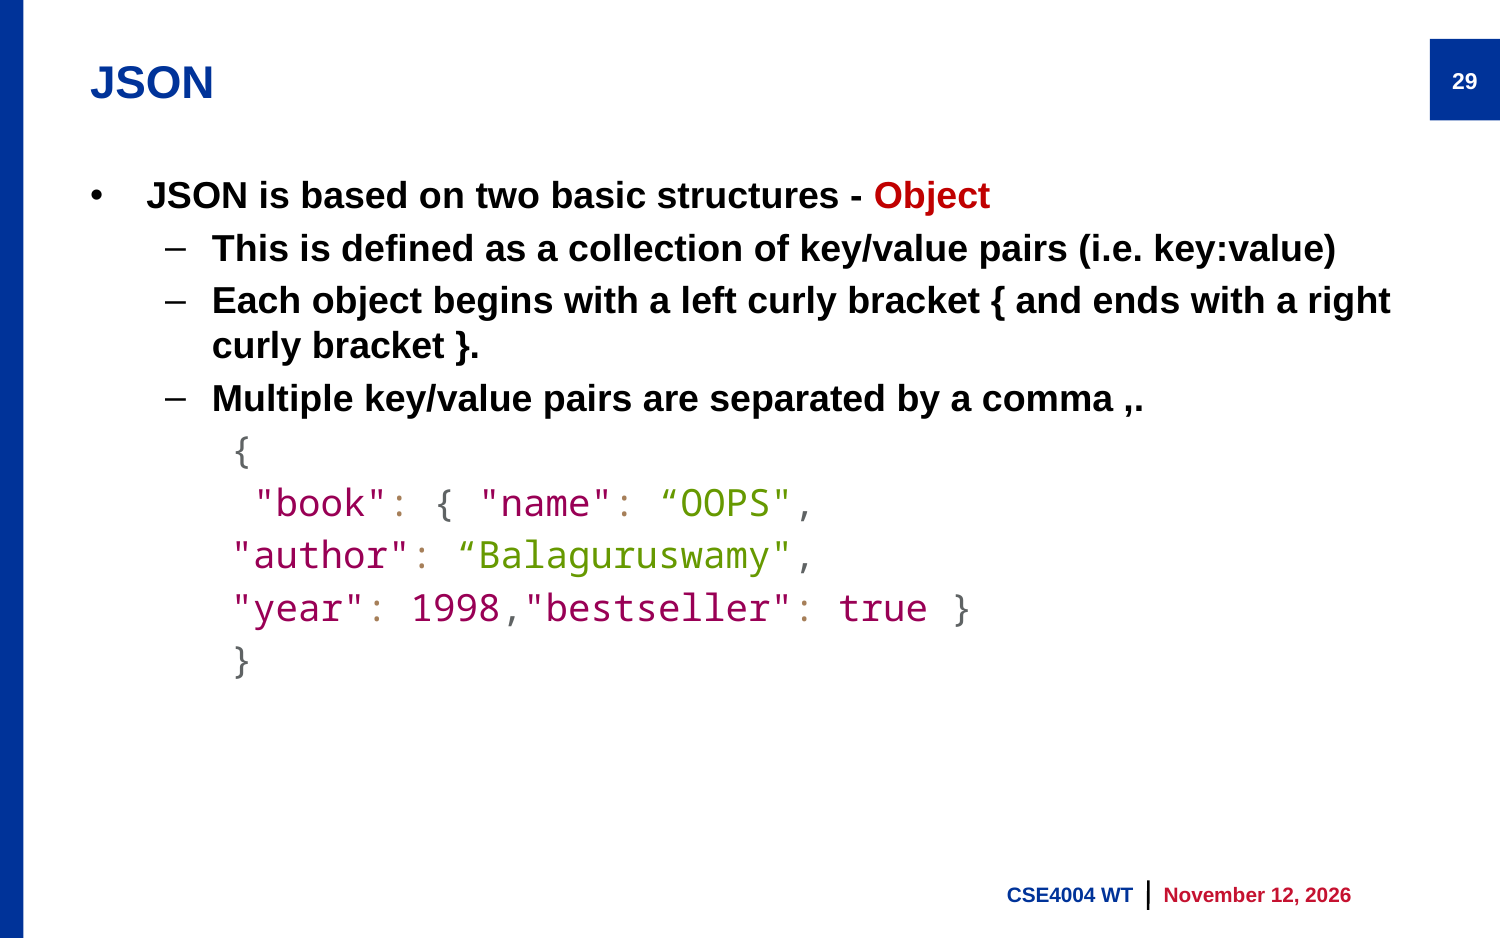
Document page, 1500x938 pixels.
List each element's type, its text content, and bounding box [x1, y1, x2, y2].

title JSON [74, 37, 1430, 124]
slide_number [1149, 868, 1424, 919]
list JSON is based on two basic structures - Object This is defined as a collection of key/value pairs (i.e. key:value) Each object begins with a left curly bracket { and ends with a right curly bracket }. Multiple key/value pairs are separated by a comma ,. { "book": { "name": “OOPS", "author": “Balaguruswamy", "year": 1998,"bestseller": true } } [74, 163, 1426, 838]
slide_number 29 [1429, 45, 1500, 116]
footer CSE4004 WT [673, 868, 1149, 919]
